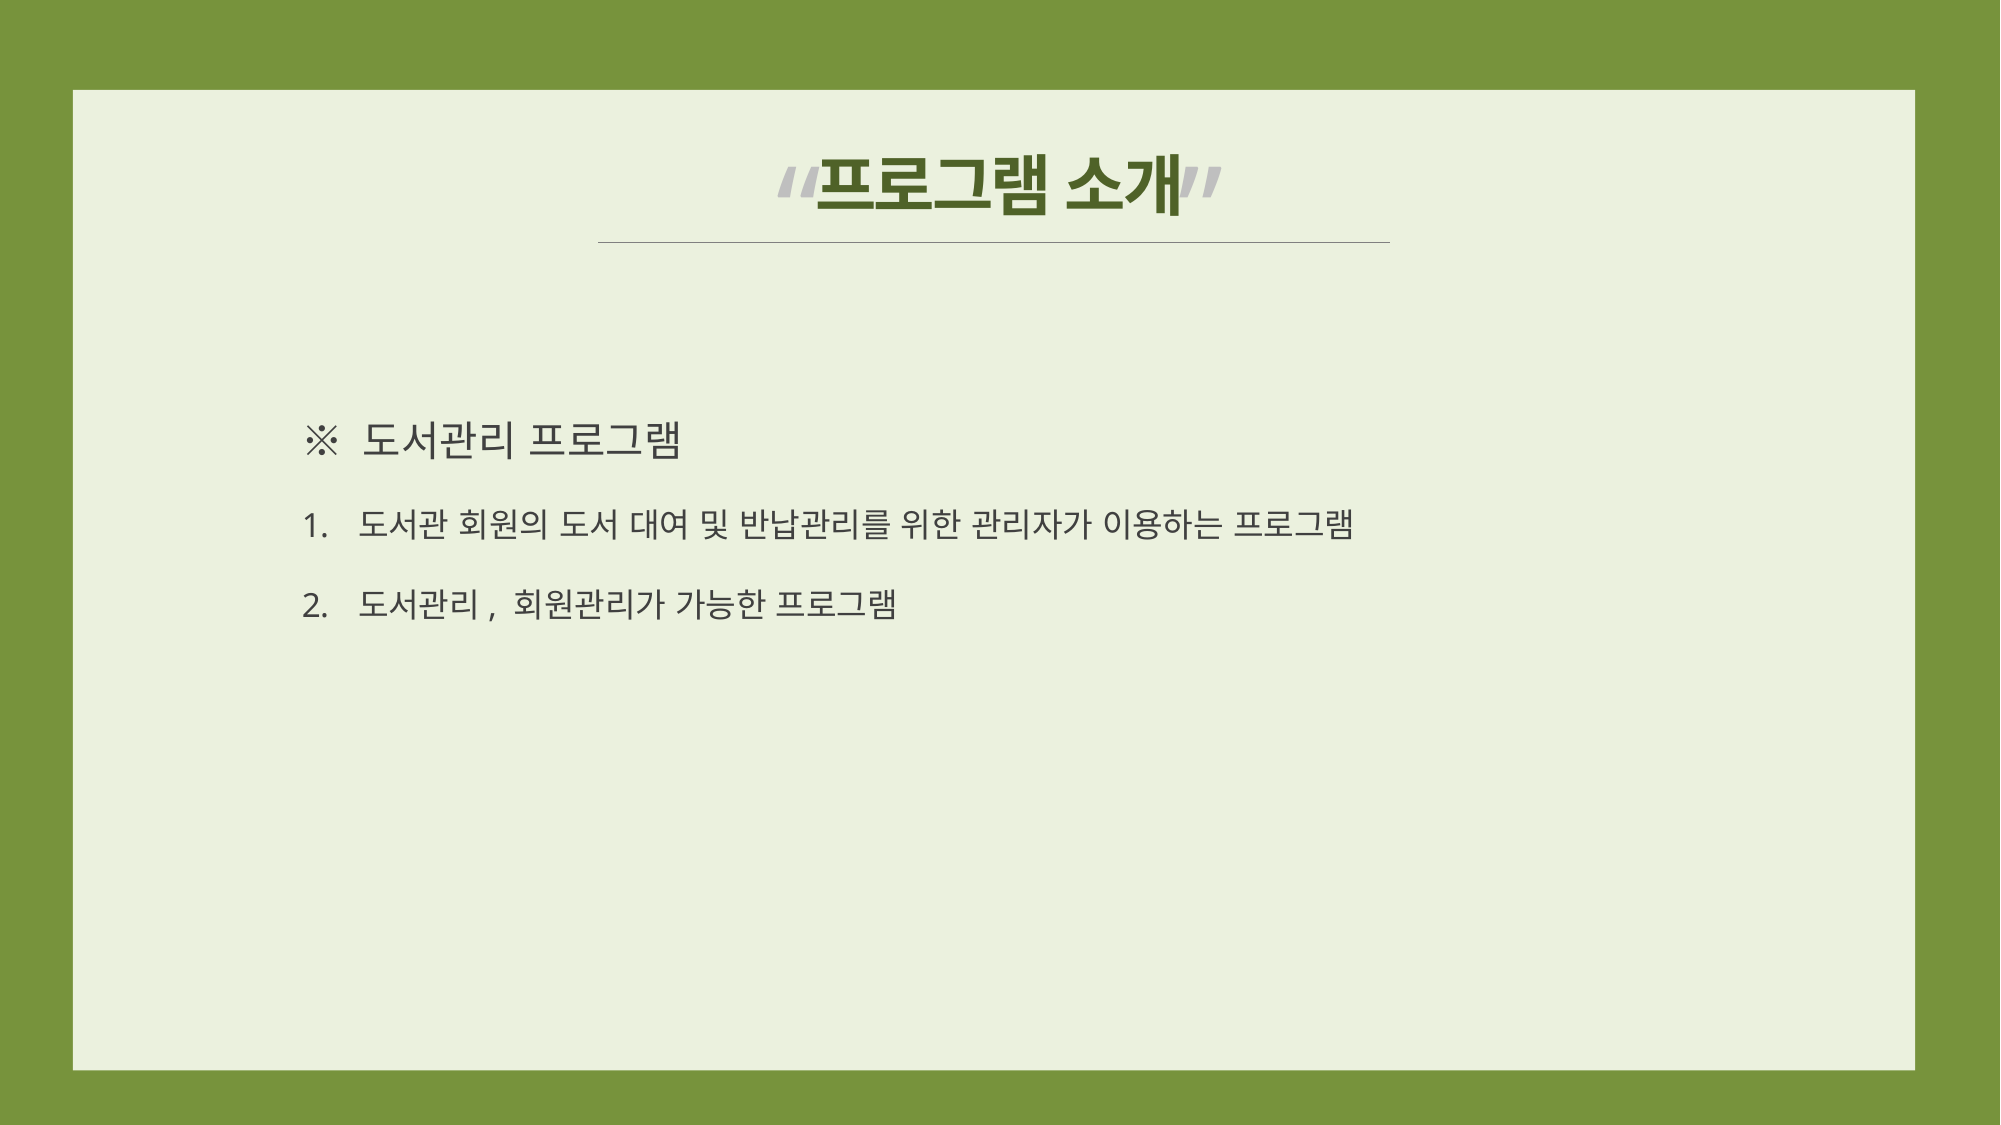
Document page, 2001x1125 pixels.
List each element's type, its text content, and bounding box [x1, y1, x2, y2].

text_box ※ 도서관리 프로그램 도서관 회원의 도서 대여 및 반납관리를 위한 관리자가 이용하는 프로그램 도서관리, 회원관리가 가능한 프로그램 [287, 407, 1702, 632]
text_box [71, 88, 1917, 1072]
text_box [409, 123, 1591, 291]
